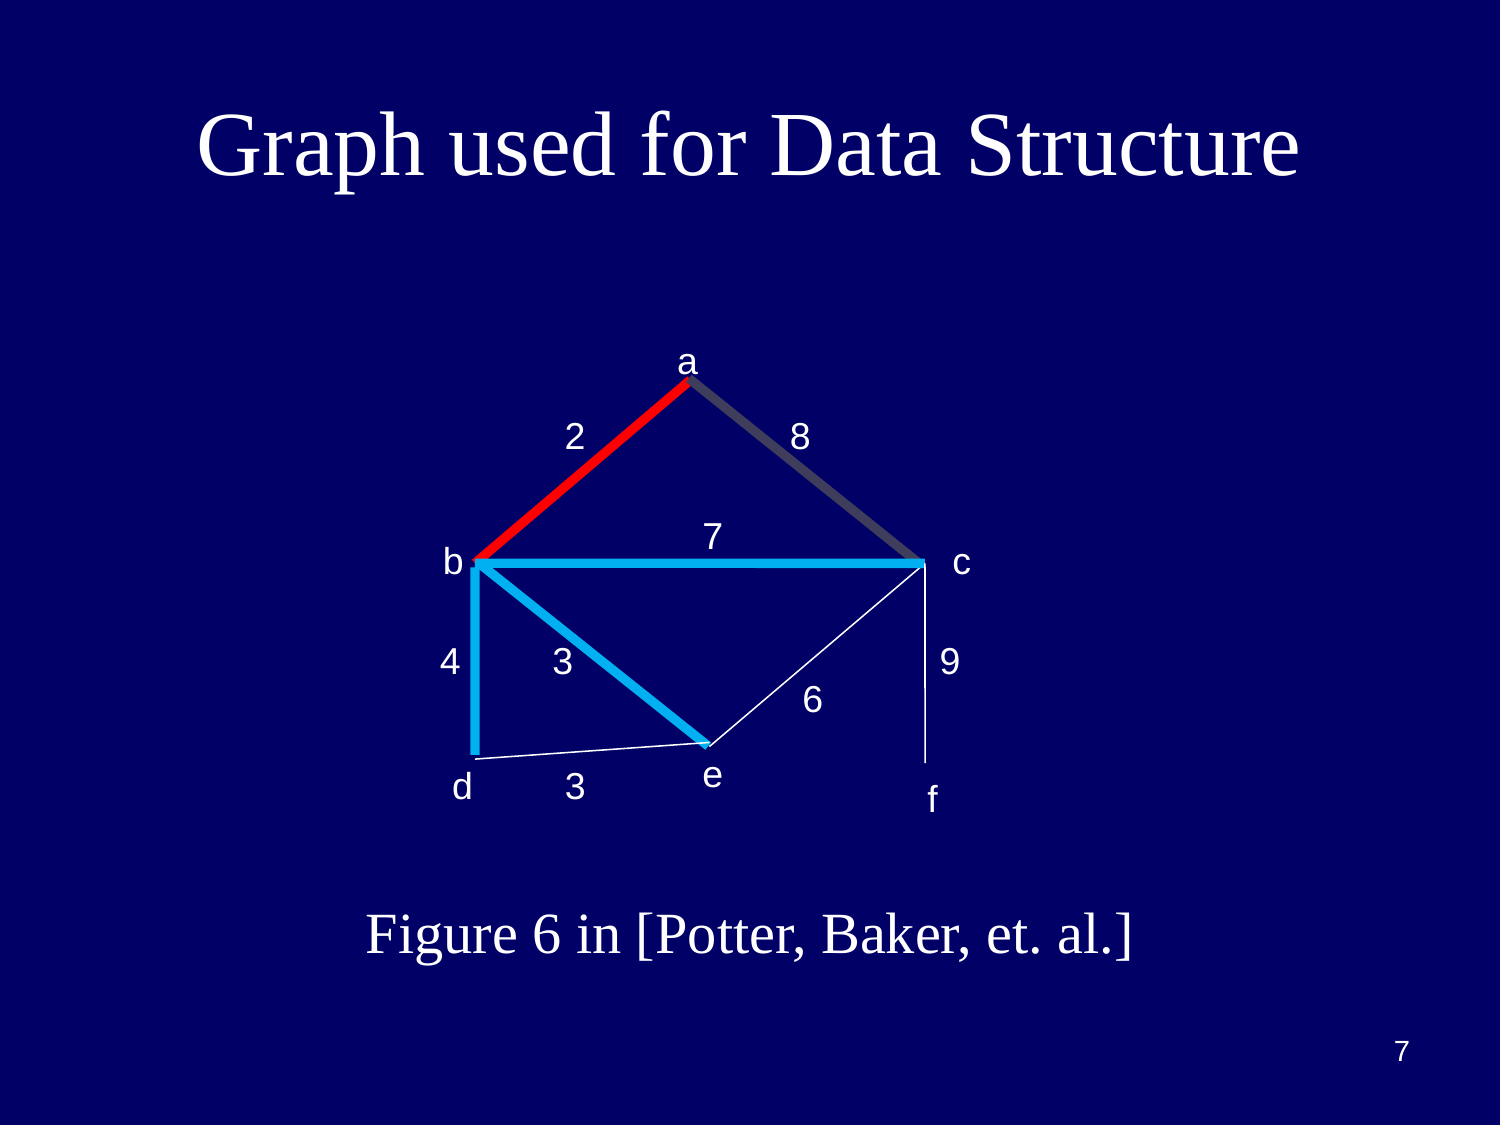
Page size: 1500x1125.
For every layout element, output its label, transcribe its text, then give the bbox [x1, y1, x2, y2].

slide_number 7 [1074, 1024, 1425, 1103]
title Graph used for Data Structure [74, 44, 1426, 233]
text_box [424, 324, 976, 828]
list Figure 6 in [Potter, Baker, et. al.] [74, 887, 1426, 1006]
